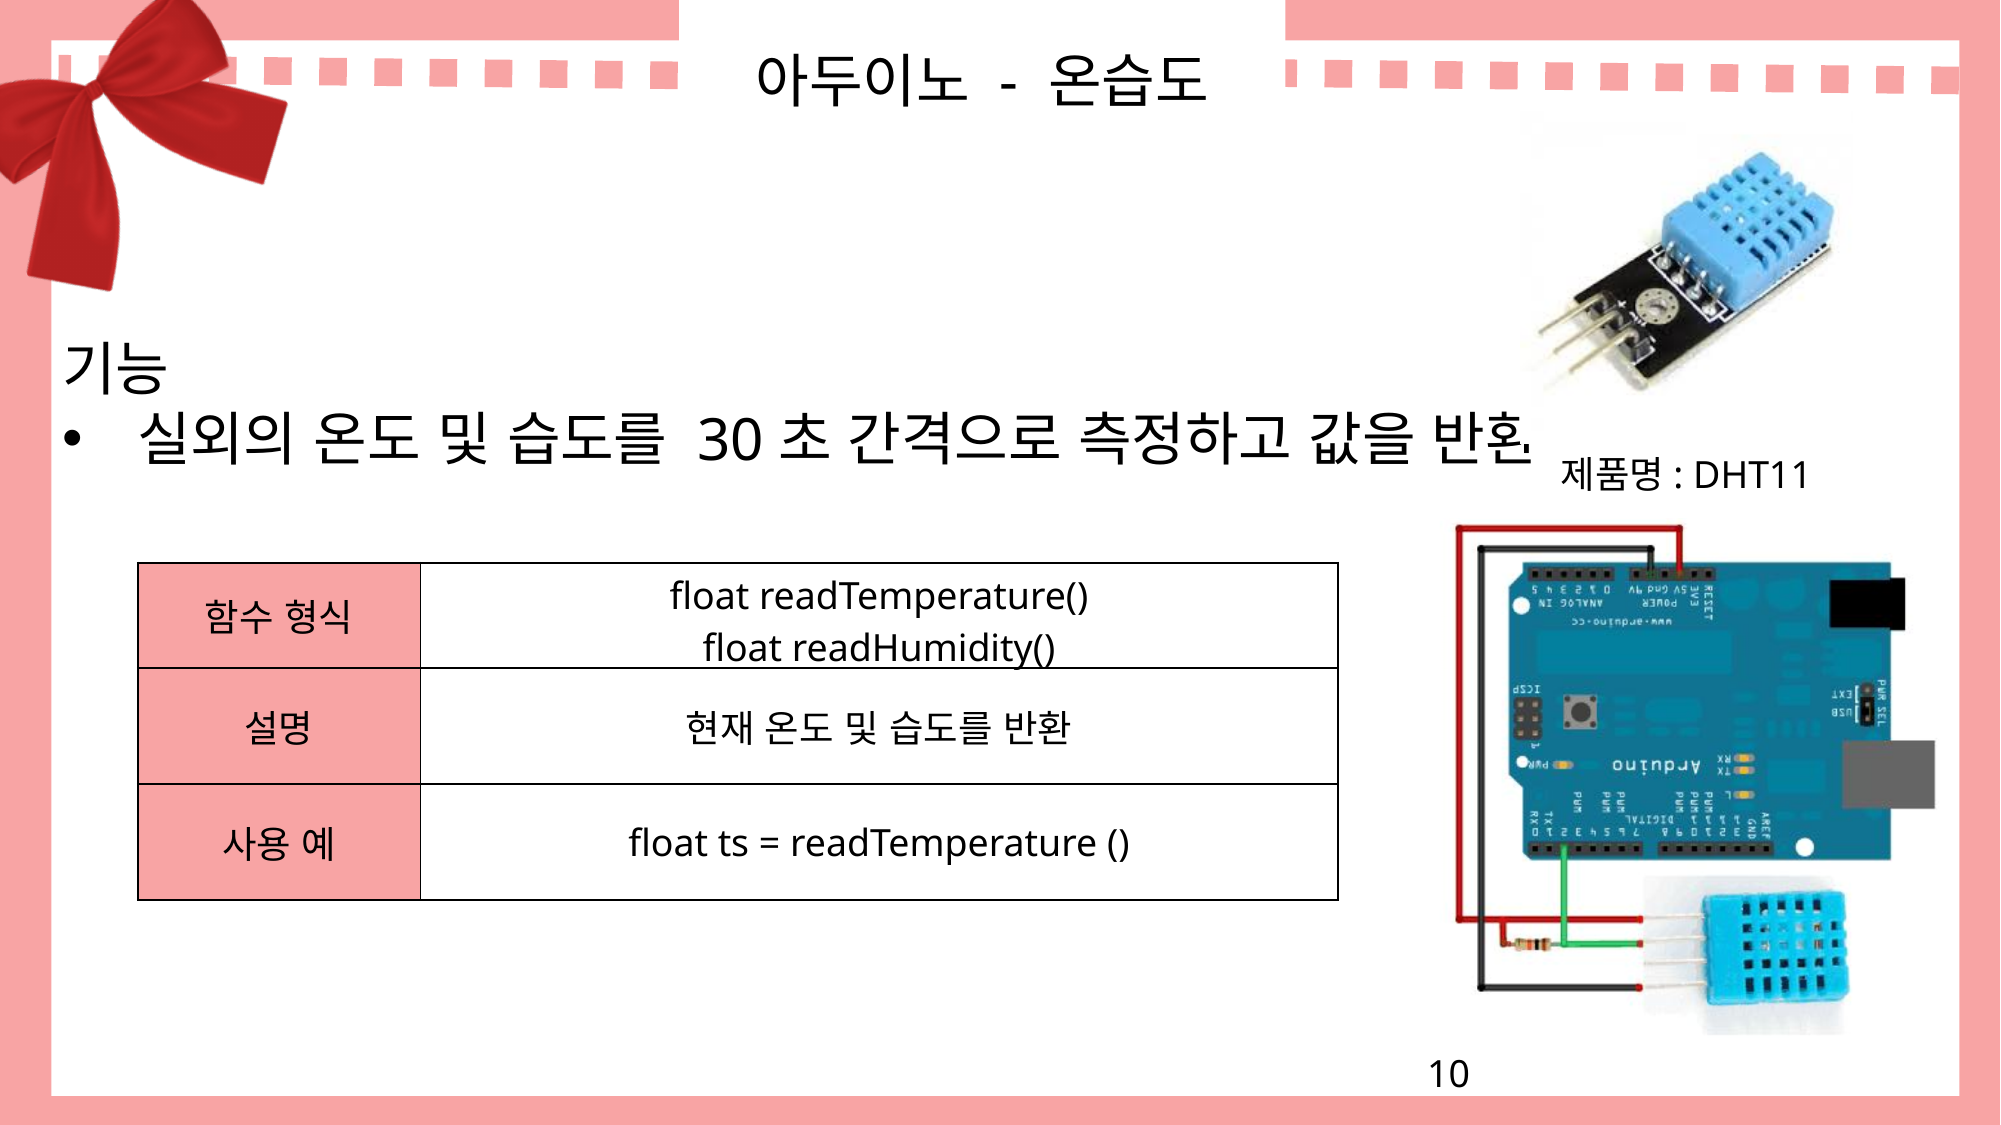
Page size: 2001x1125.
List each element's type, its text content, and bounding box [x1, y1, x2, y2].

table_cell 설명 [139, 669, 420, 783]
picture [0, 0, 325, 321]
table_cell 현재 온도 및 습도를 반환 [421, 669, 1337, 783]
table_cell 사용 예 [139, 785, 420, 899]
title 아두이노 - 온습도 [679, 0, 1286, 168]
text_box 기능 실외의 온도 및 습도를 30초 간격으로 측정하고 값을 반환 [47, 324, 1520, 480]
picture [1427, 518, 1946, 1038]
table_header 함수 형식 [139, 564, 420, 667]
table_cell float ts = readTemperature () [421, 785, 1337, 899]
table_header float readTemperature() float readHumidity() [421, 564, 1337, 667]
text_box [1520, 111, 1853, 493]
